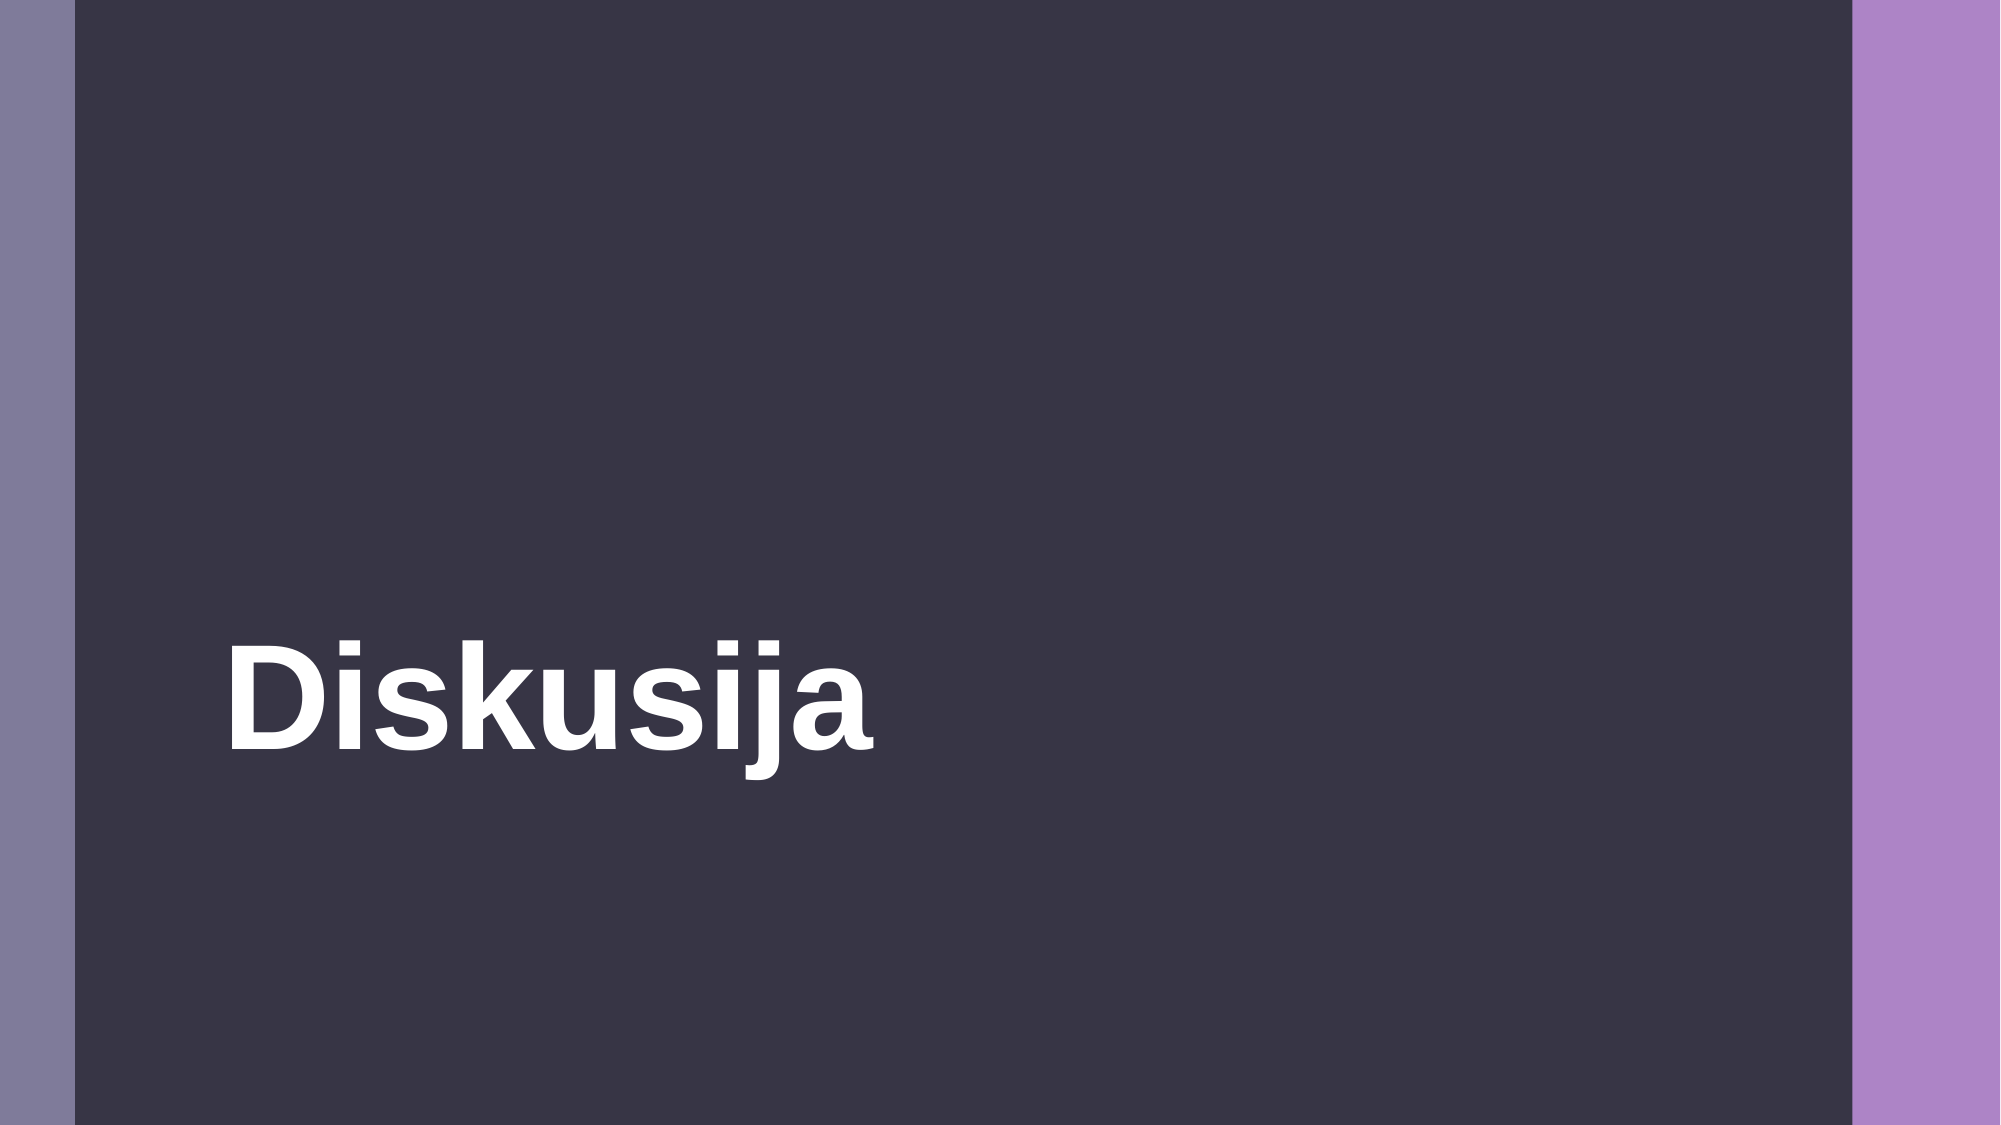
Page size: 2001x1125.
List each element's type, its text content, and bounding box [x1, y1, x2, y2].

title Diskusija [206, 124, 1752, 788]
